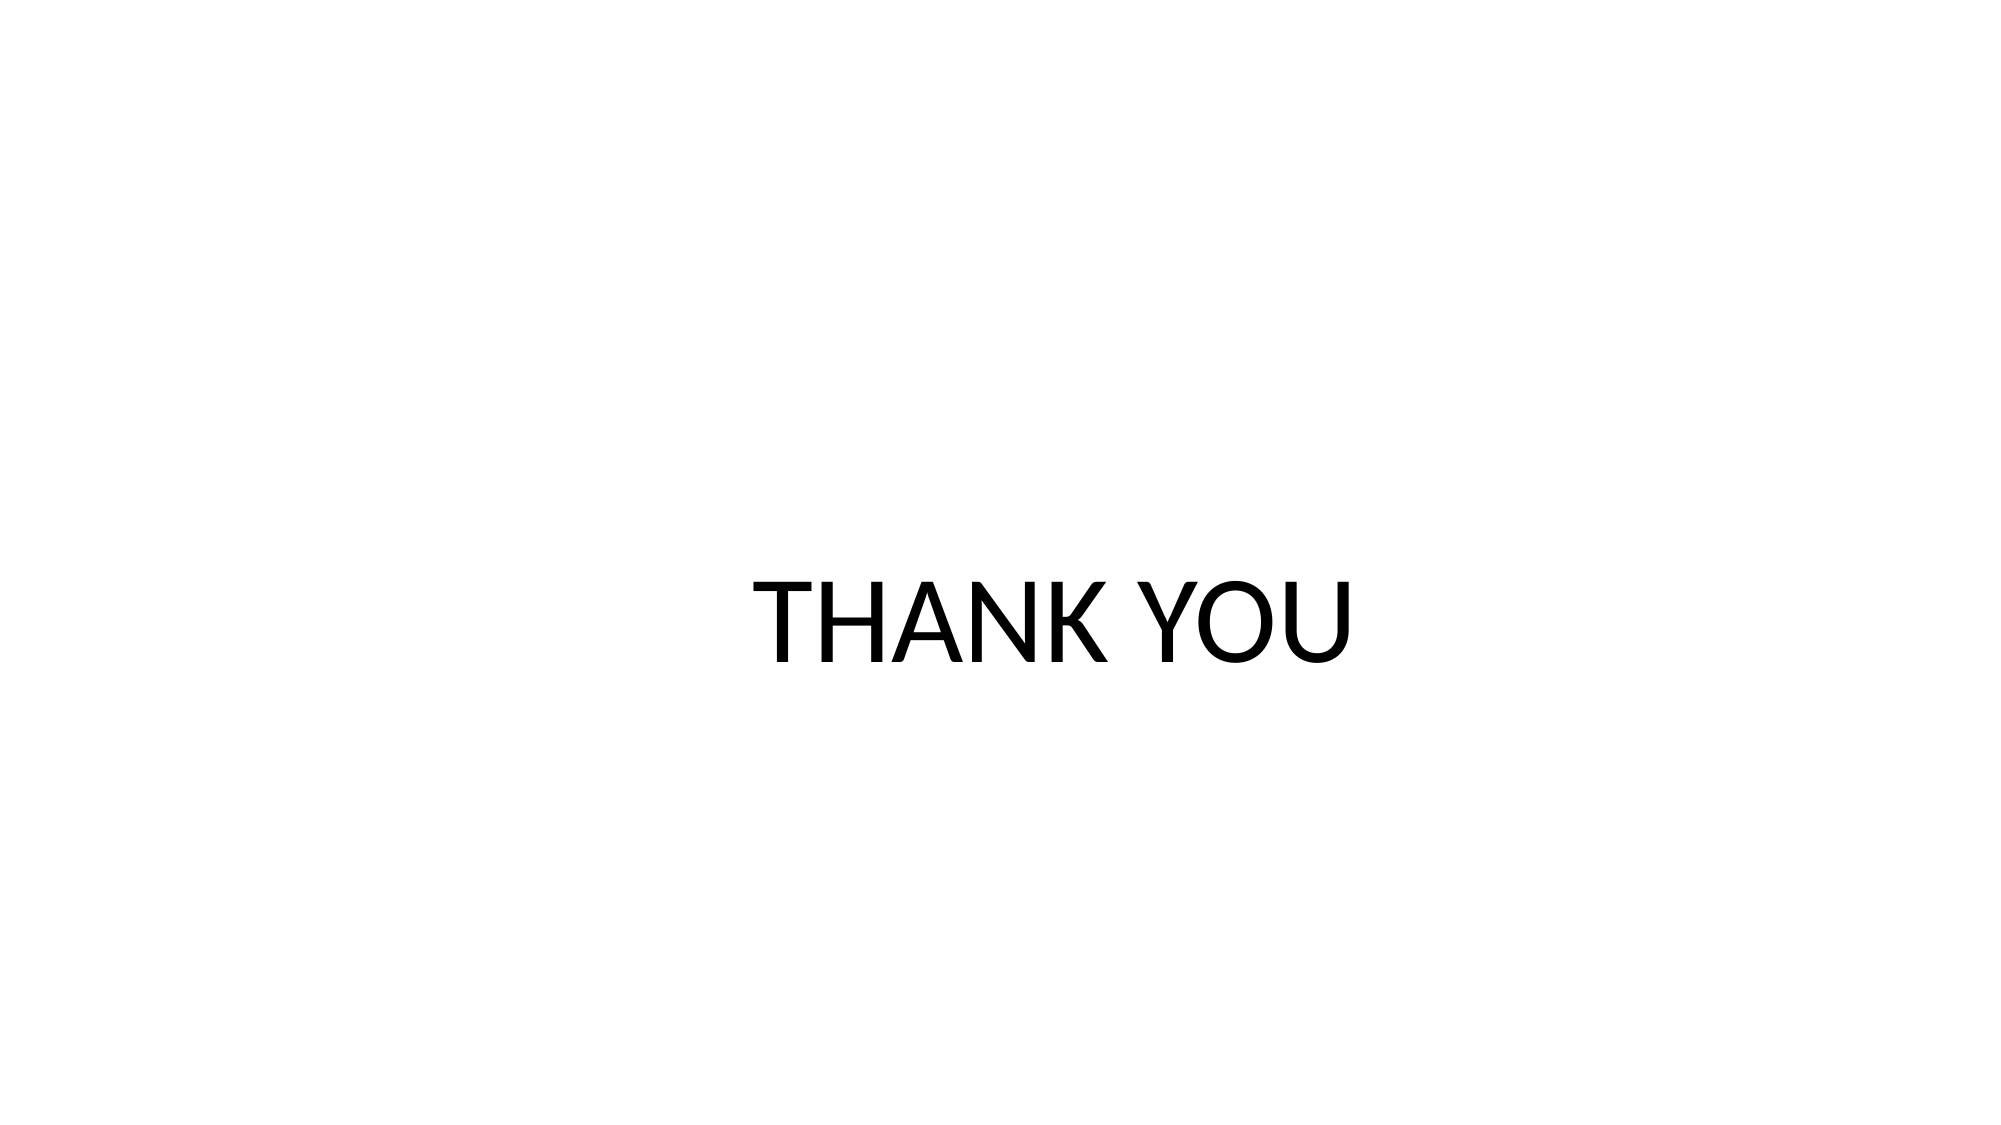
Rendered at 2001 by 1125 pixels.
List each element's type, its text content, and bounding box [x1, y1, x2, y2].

list THANK YOU [137, 299, 1863, 1014]
